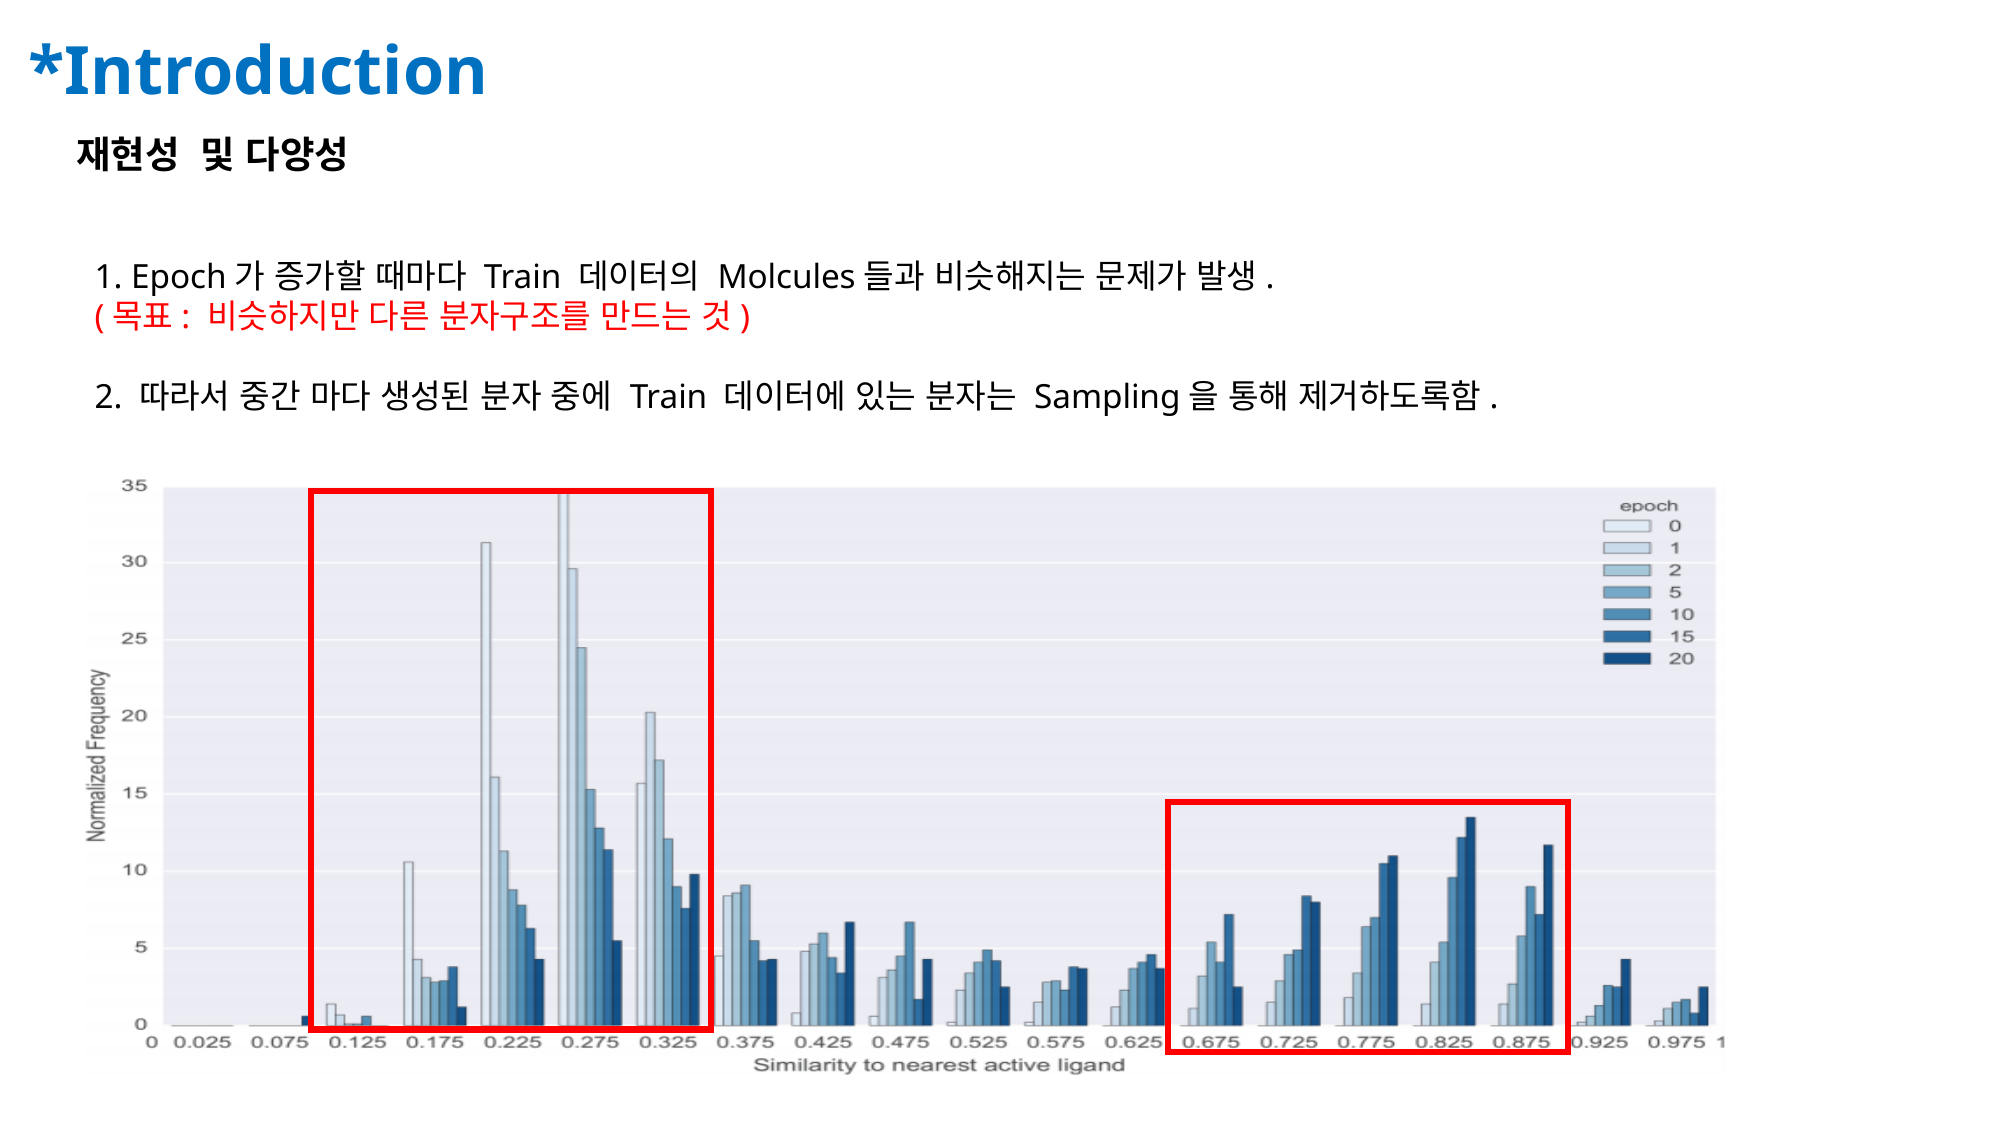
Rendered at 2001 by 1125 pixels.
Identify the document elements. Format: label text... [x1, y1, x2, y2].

text_box *Introduction [13, 20, 504, 116]
text_box 재현성 및 다양성 [61, 123, 598, 184]
text_box 1. Epoch가 증가할 때마다 Train 데이터의 Molcules들과 비슷해지는 문제가 발생. (목표: 비슷하지만 다른 분자구조를 만드는 것) 2. 따라서 중간 마다 생성된 분자 중에 Train 데이터에 있는 분자는 Sampling을 통해 제거하도록함. [79, 248, 1926, 468]
picture [44, 470, 1814, 1082]
